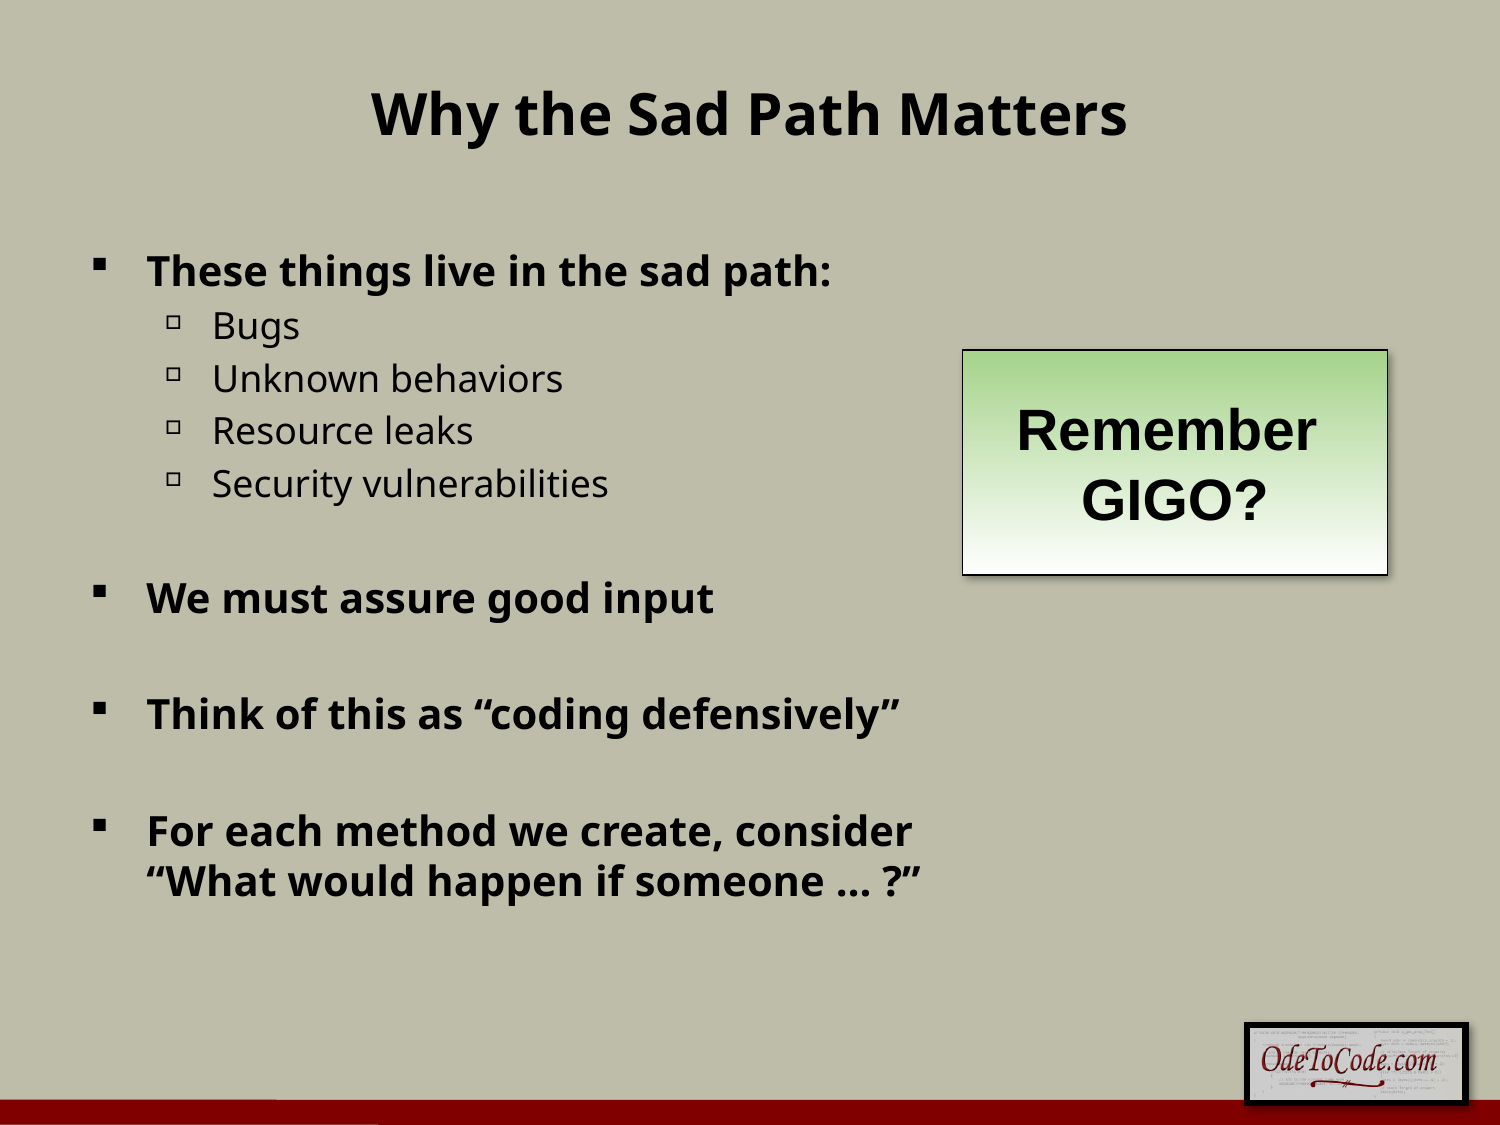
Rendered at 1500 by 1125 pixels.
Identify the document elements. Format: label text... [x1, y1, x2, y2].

list These things live in the sad path: Bugs Unknown behaviors Resource leaks Security vulnerabilities We must assure good input Think of this as “coding defensively” For each method we create, consider “What would happen if someone … ?” [74, 237, 1426, 976]
title Why the Sad Path Matters [74, 49, 1426, 176]
text_box Remember GIGO? [962, 349, 1388, 575]
picture [1250, 1028, 1462, 1100]
